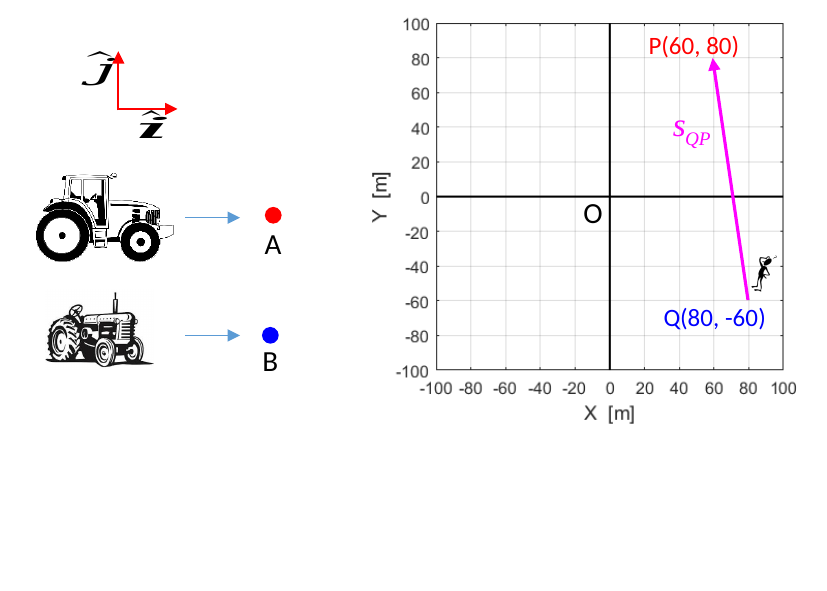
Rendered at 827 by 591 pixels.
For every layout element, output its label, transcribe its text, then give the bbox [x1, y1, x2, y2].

text_box [264, 206, 282, 217]
picture [35, 173, 174, 262]
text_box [668, 105, 717, 156]
picture [363, 10, 806, 425]
text_box [262, 326, 279, 335]
text_box B [247, 335, 294, 385]
text_box A [249, 217, 297, 268]
picture [45, 289, 154, 370]
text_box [712, 57, 748, 300]
